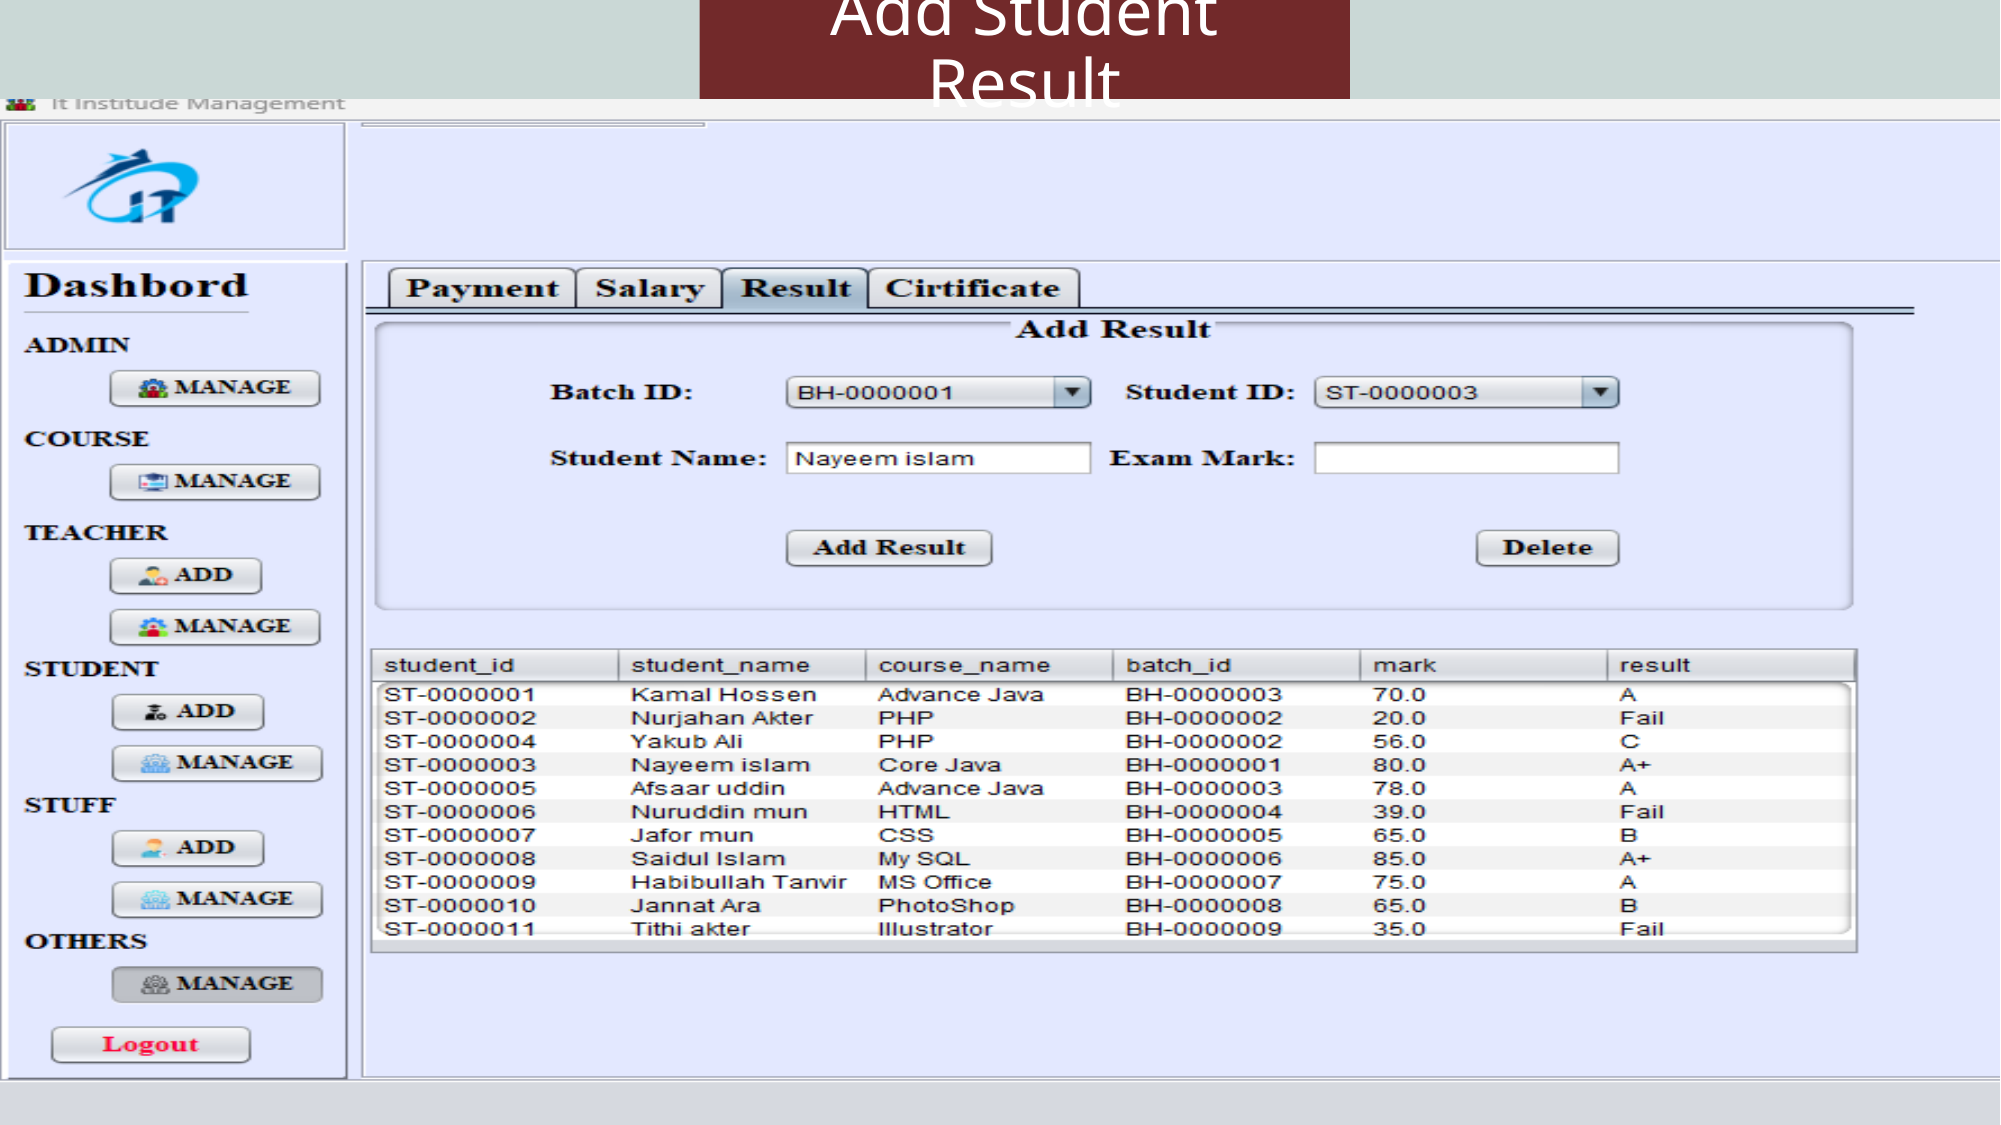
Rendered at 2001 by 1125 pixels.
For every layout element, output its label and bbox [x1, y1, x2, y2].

text_box [699, 0, 1350, 100]
list [0, 99, 2000, 1125]
